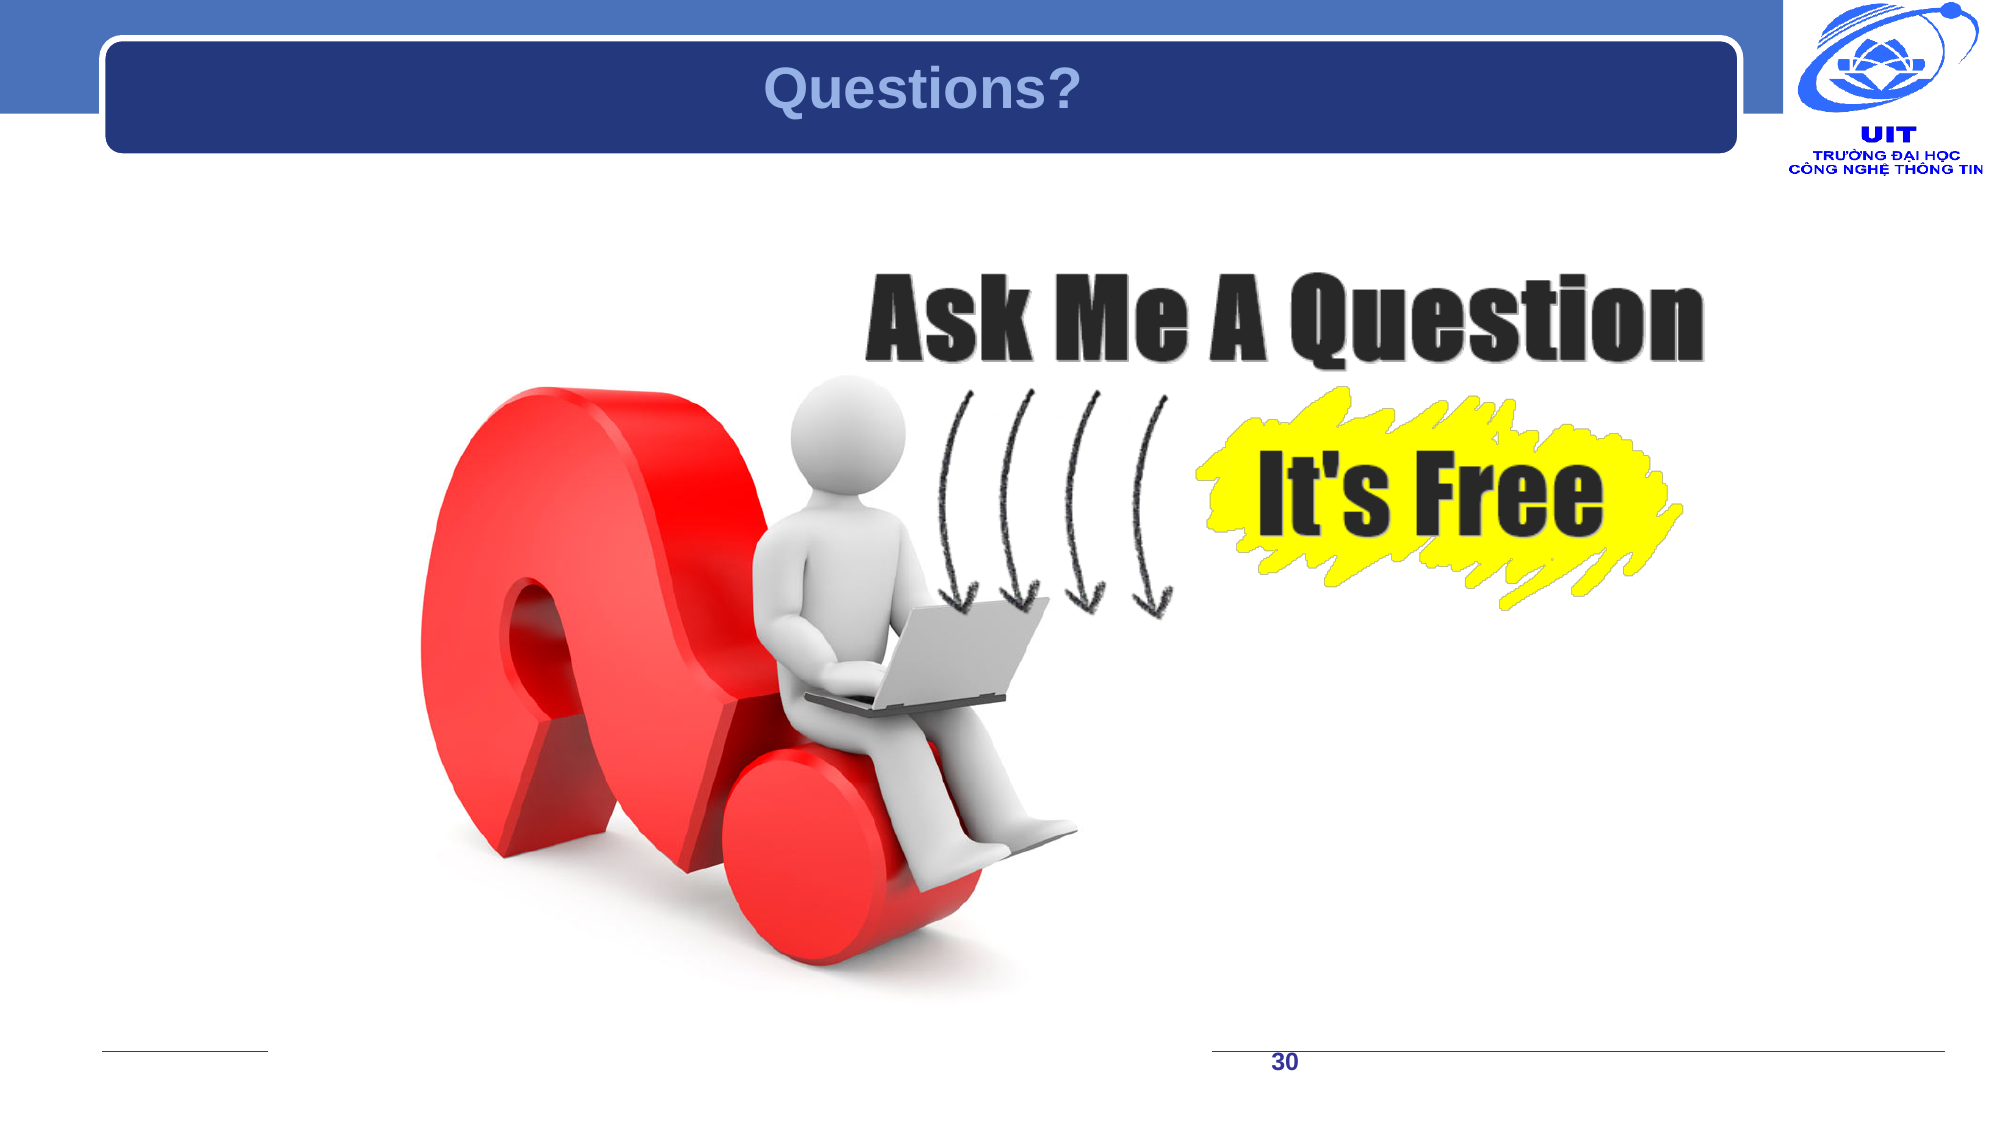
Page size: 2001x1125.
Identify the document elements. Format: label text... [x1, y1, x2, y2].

title Questions? [108, 0, 1737, 180]
picture [267, 249, 1716, 1075]
slide_number 30 [1050, 1047, 1517, 1125]
picture [1789, 2, 1983, 176]
